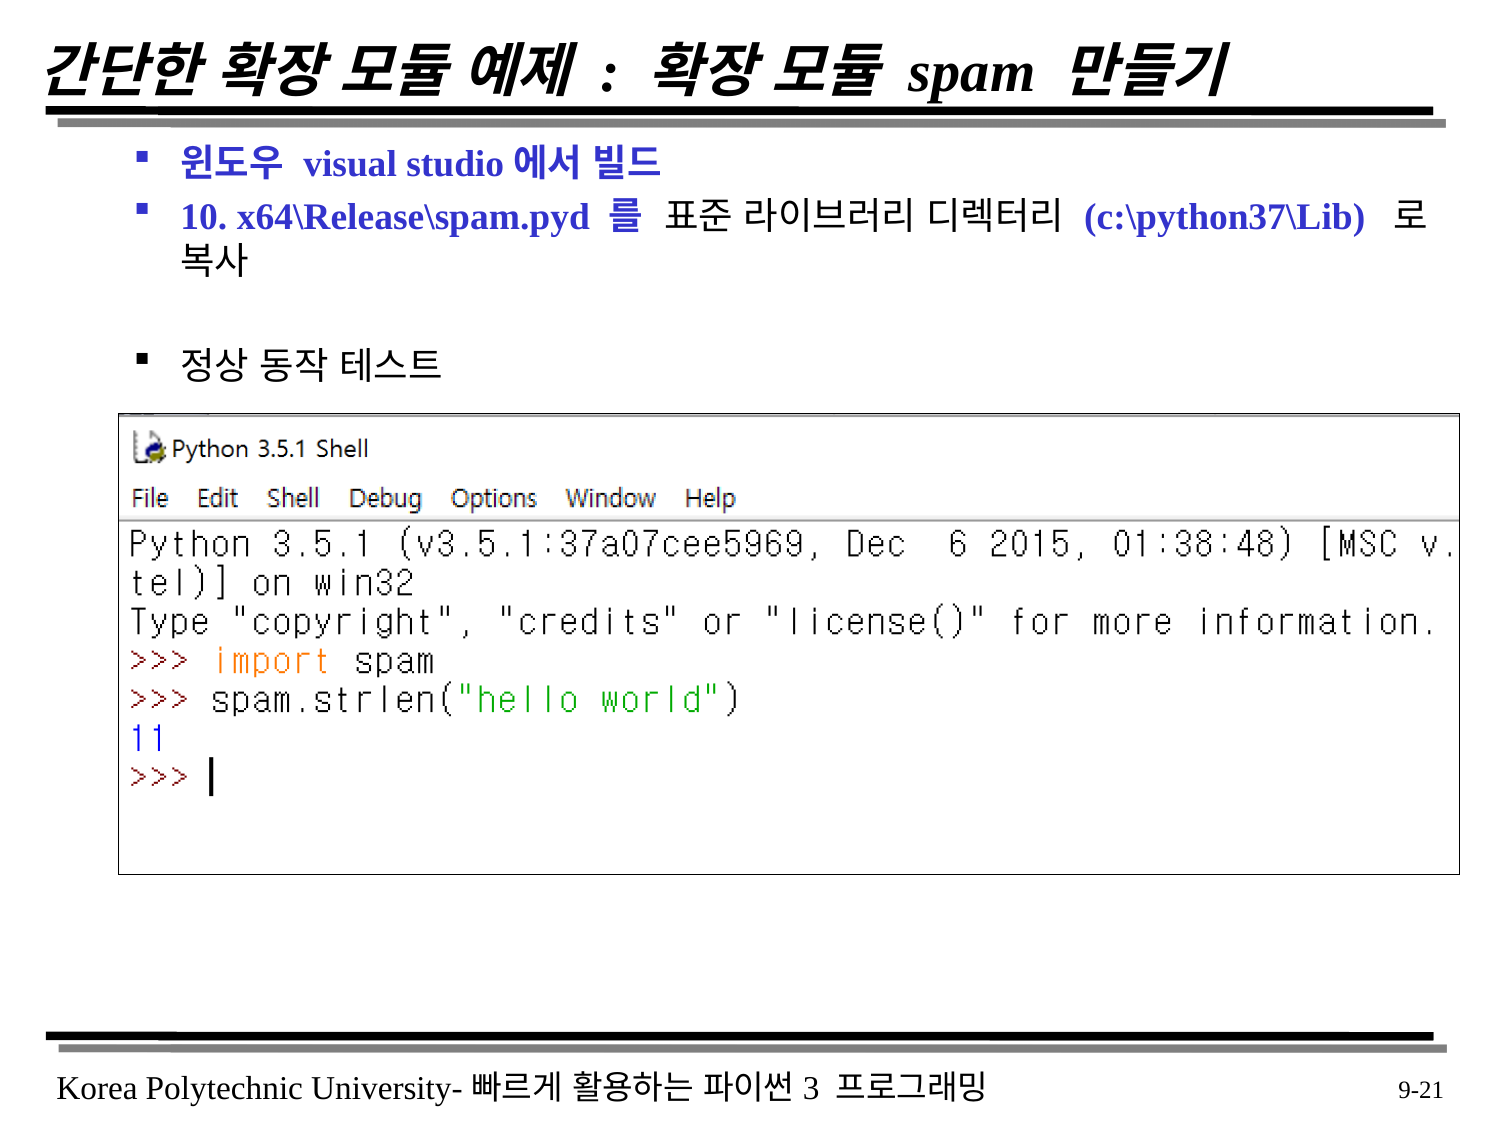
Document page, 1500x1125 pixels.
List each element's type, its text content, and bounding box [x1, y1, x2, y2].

text_box 윈도우 visual studio에서 빌드 10. x64\Release\spam.pyd 를 표준 라이브러리 디렉터리 (c:\python37\Lib) 로 복사 정상 동작 테스트 [43, 131, 1482, 977]
text_box [704, 189, 736, 266]
slide_number 9-21 [1333, 1066, 1460, 1115]
title 간단한 확장 모듈 예제 : 확장 모듈 spam 만들기 [25, 25, 1301, 101]
picture [118, 413, 1460, 875]
